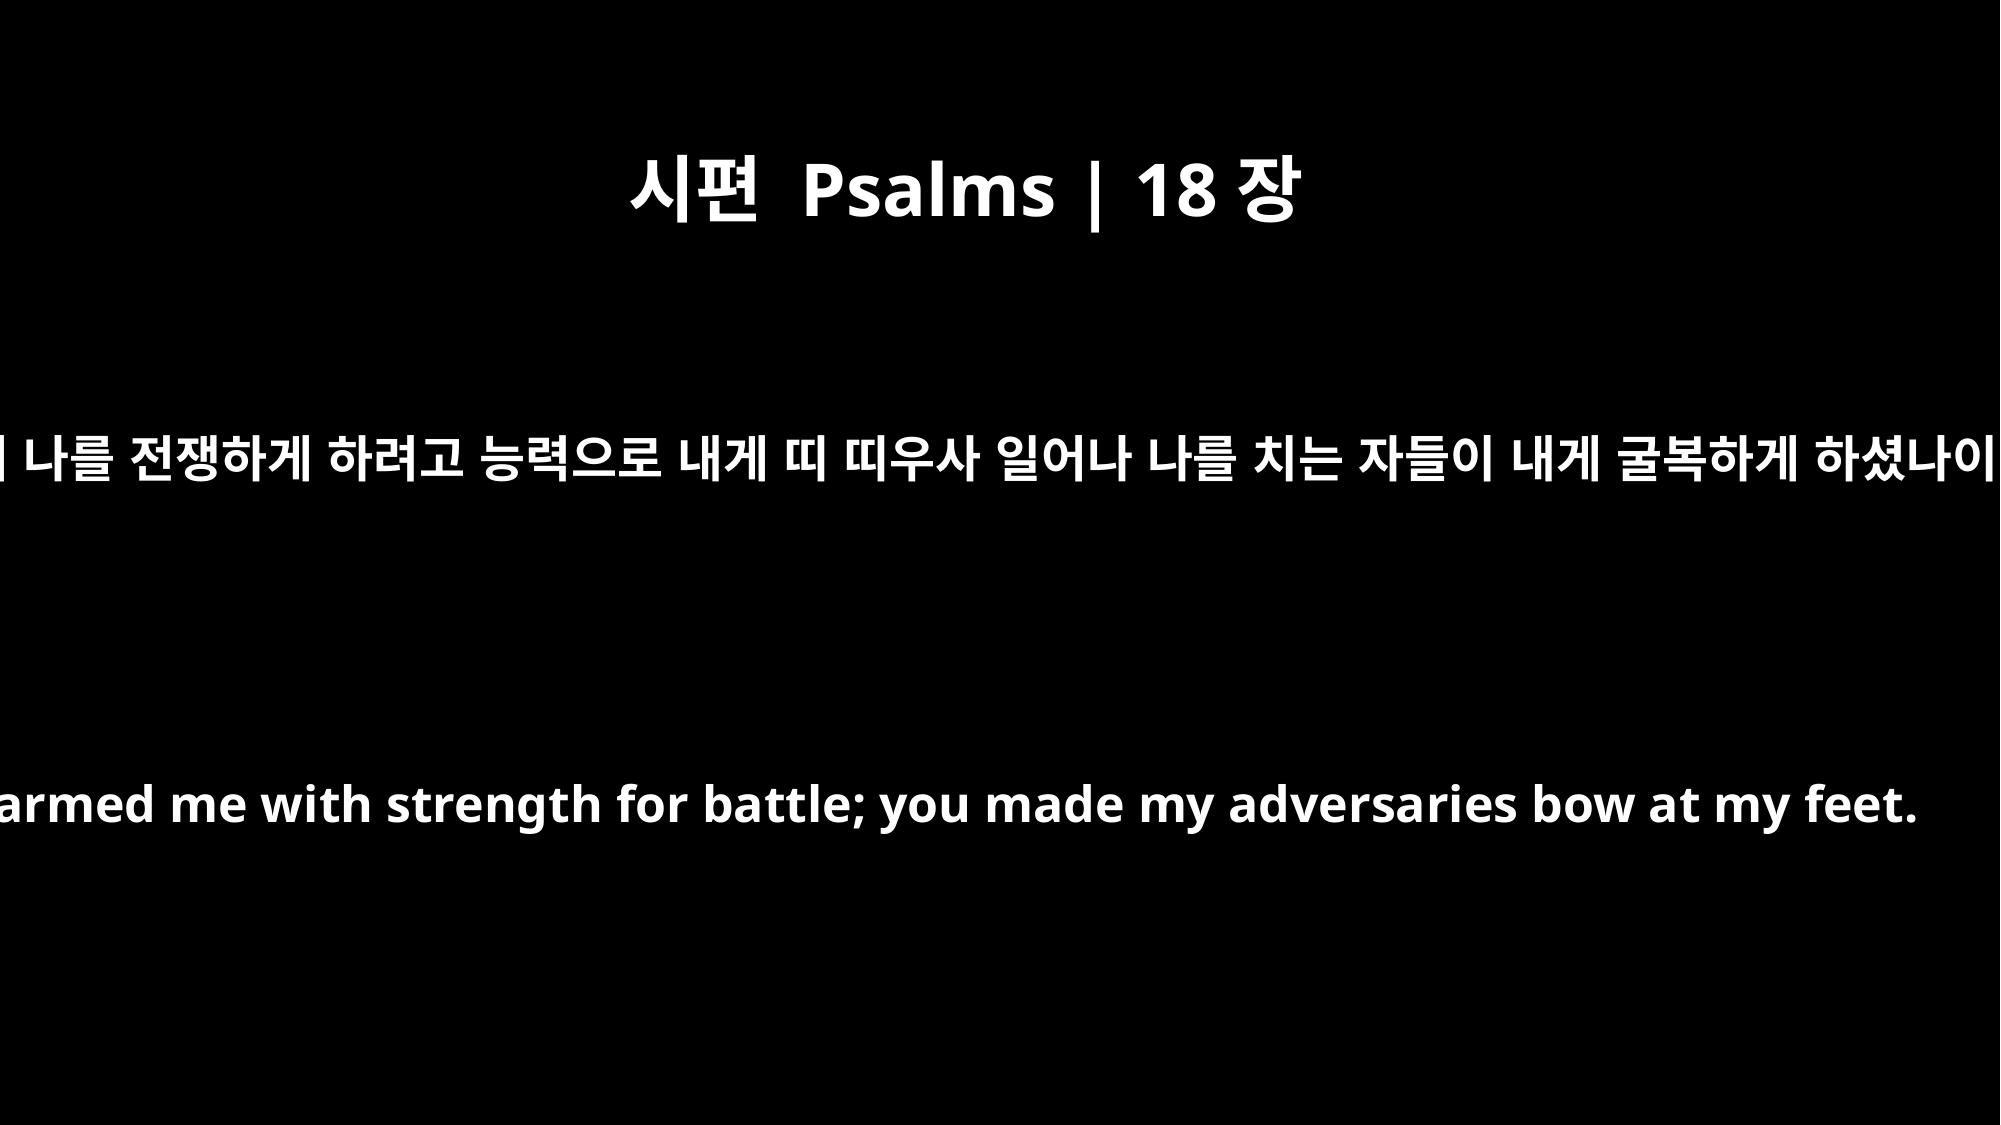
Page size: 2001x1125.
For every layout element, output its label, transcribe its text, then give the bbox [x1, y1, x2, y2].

text_box 39 주께서 나를 전쟁하게 하려고 능력으로 내게 띠 띠우사 일어나 나를 치는 자들이 내게 굴복하게 하셨나이다 [0, 359, 2000, 495]
text_box 시편 Psalms | 18장 [613, 136, 1319, 239]
text_box You armed me with strength for battle; you made my adversaries bow at my feet. [0, 764, 1935, 840]
